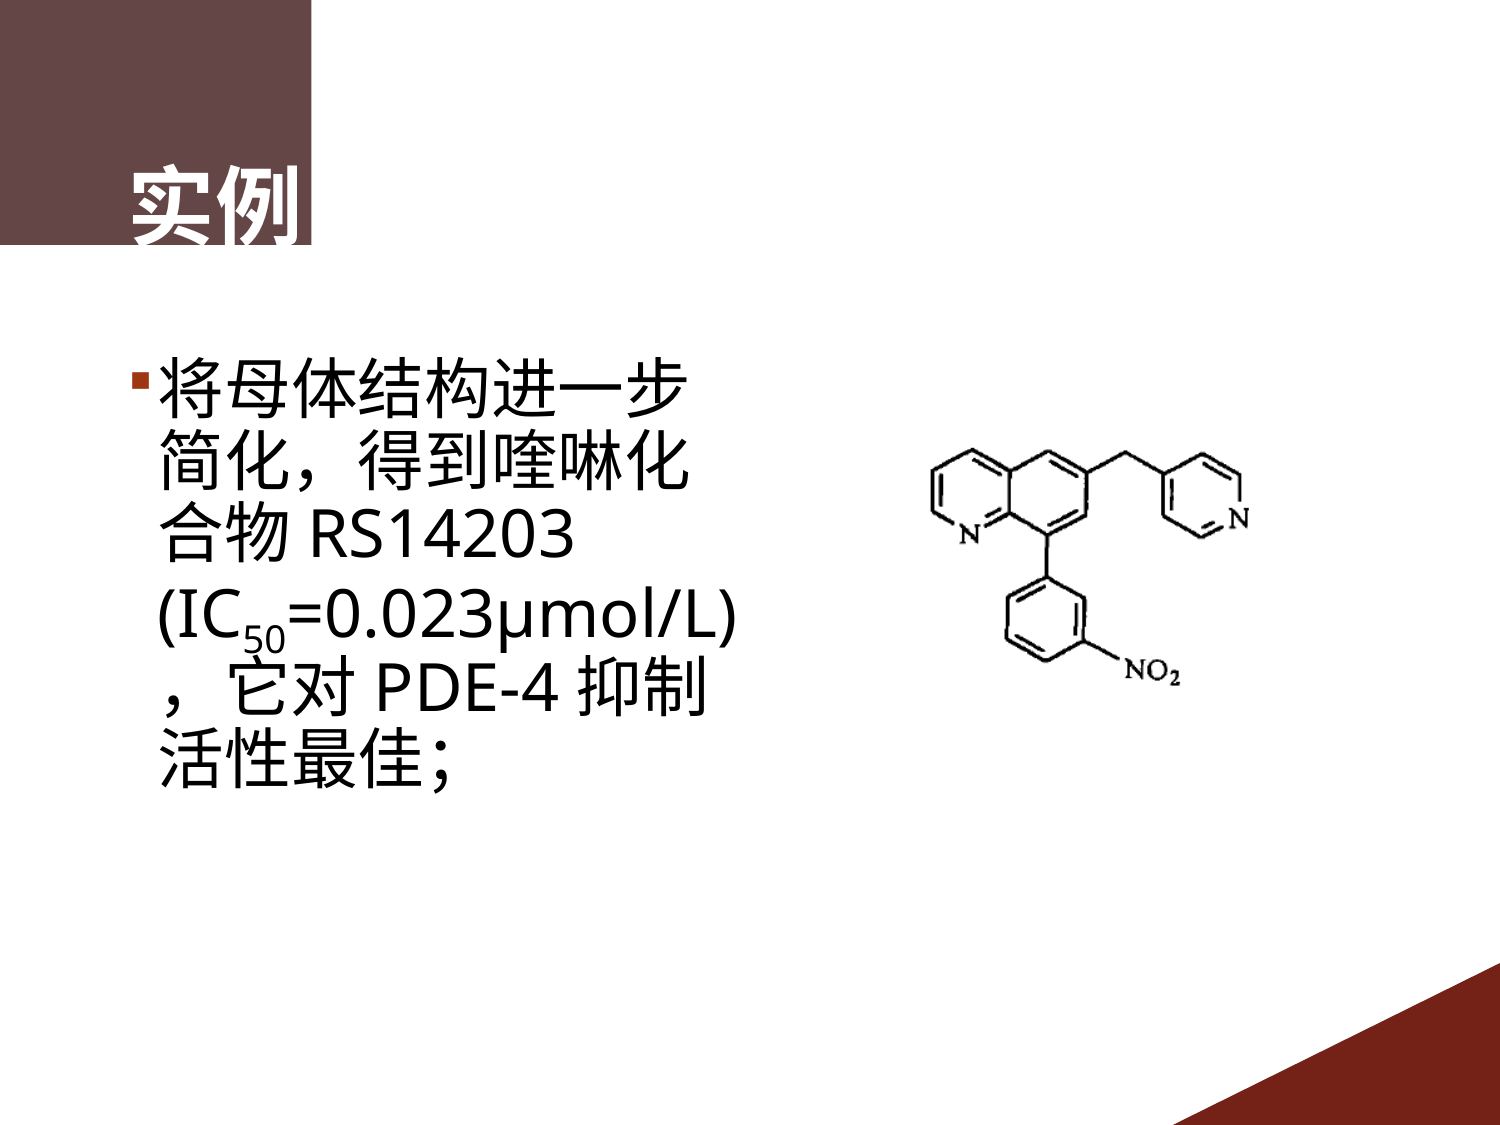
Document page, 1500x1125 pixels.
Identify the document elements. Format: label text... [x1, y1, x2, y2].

picture [912, 428, 1269, 697]
text_box [1171, 962, 1500, 1125]
text_box [0, 0, 312, 246]
text_box 实例 [112, 79, 1388, 344]
list 将母体结构进一步简化，得到喹啉化合物RS14203 (IC50=0.023μmol/L)，它对PDE-4抑制活性最佳； [112, 348, 756, 1013]
